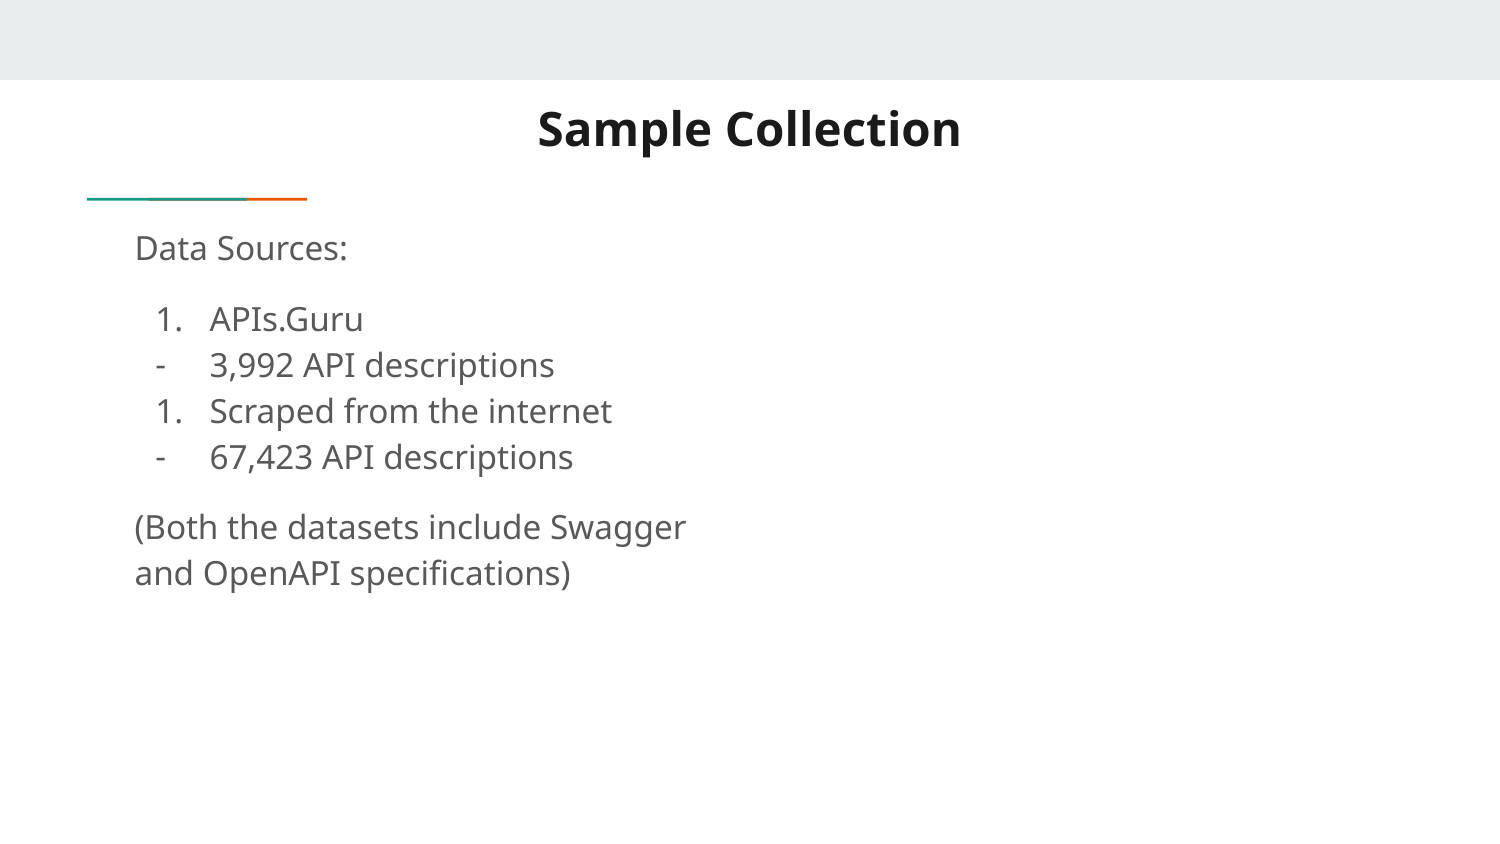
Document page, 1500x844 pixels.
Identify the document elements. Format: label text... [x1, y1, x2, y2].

list Data Sources: APIs.Guru 3,992 API descriptions Scraped from the internet 67,423 API descriptions (Both the datasets include Swagger and OpenAPI specifications) [119, 206, 738, 806]
title Sample Collection [119, 83, 1381, 172]
